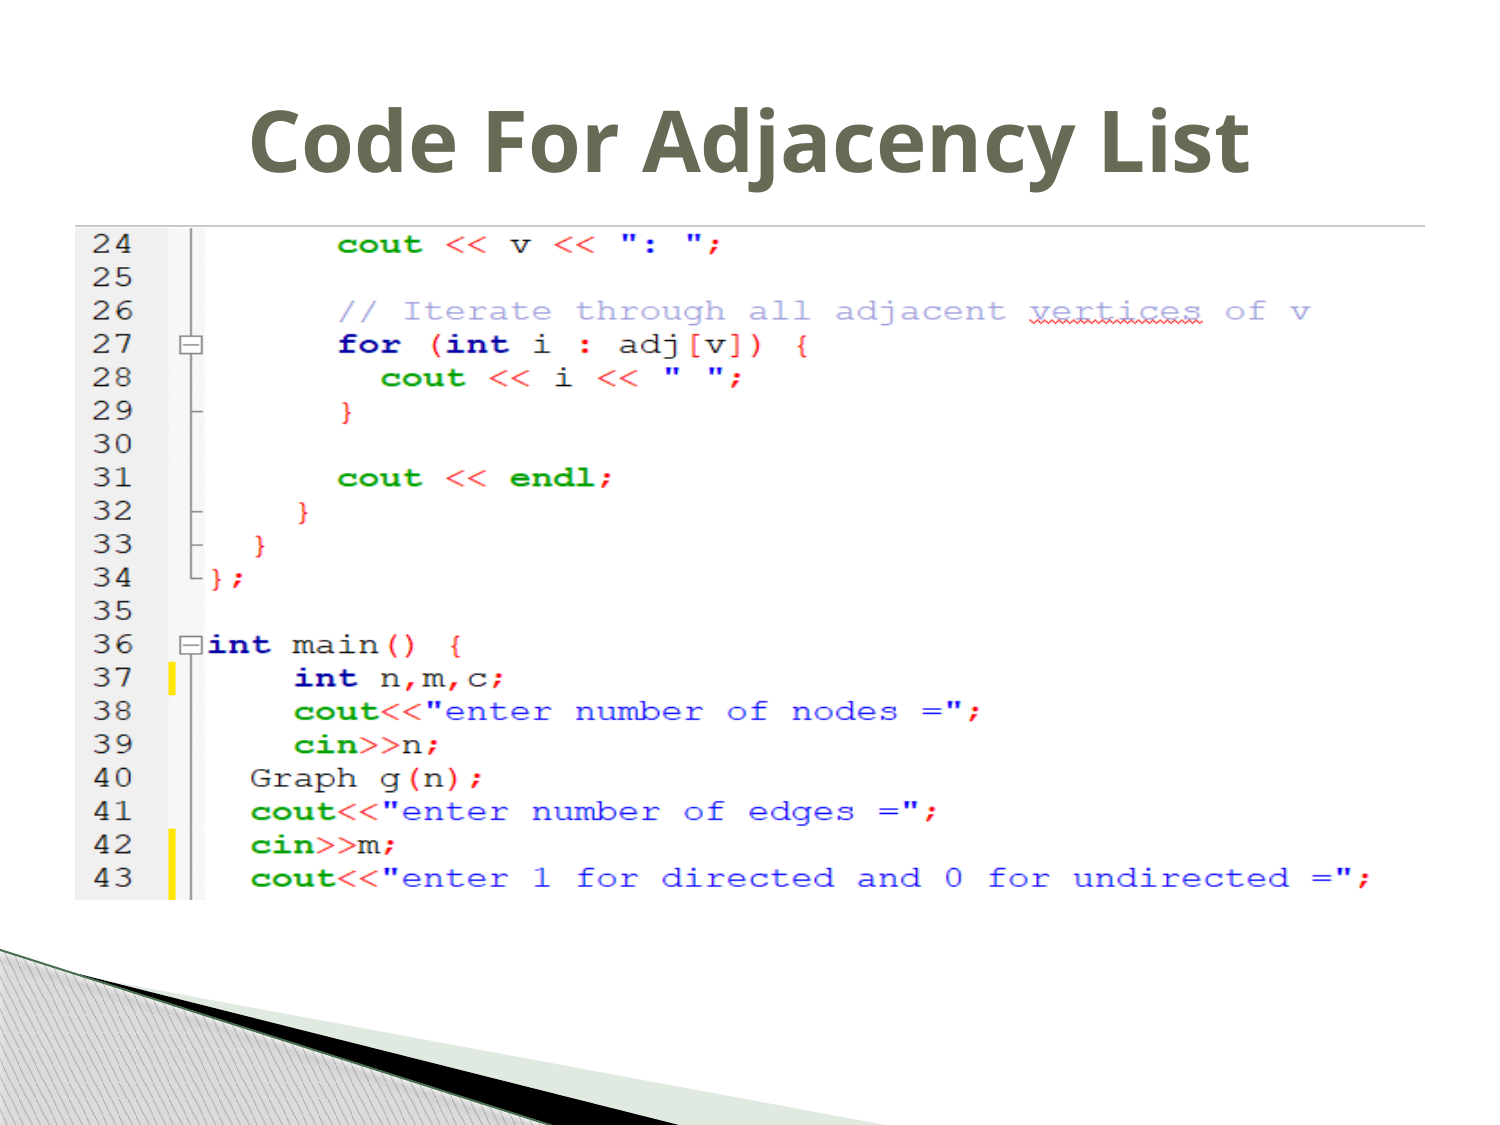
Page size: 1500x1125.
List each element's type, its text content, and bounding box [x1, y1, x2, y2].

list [74, 224, 1426, 901]
title Code For Adjacency List [75, 45, 1425, 224]
